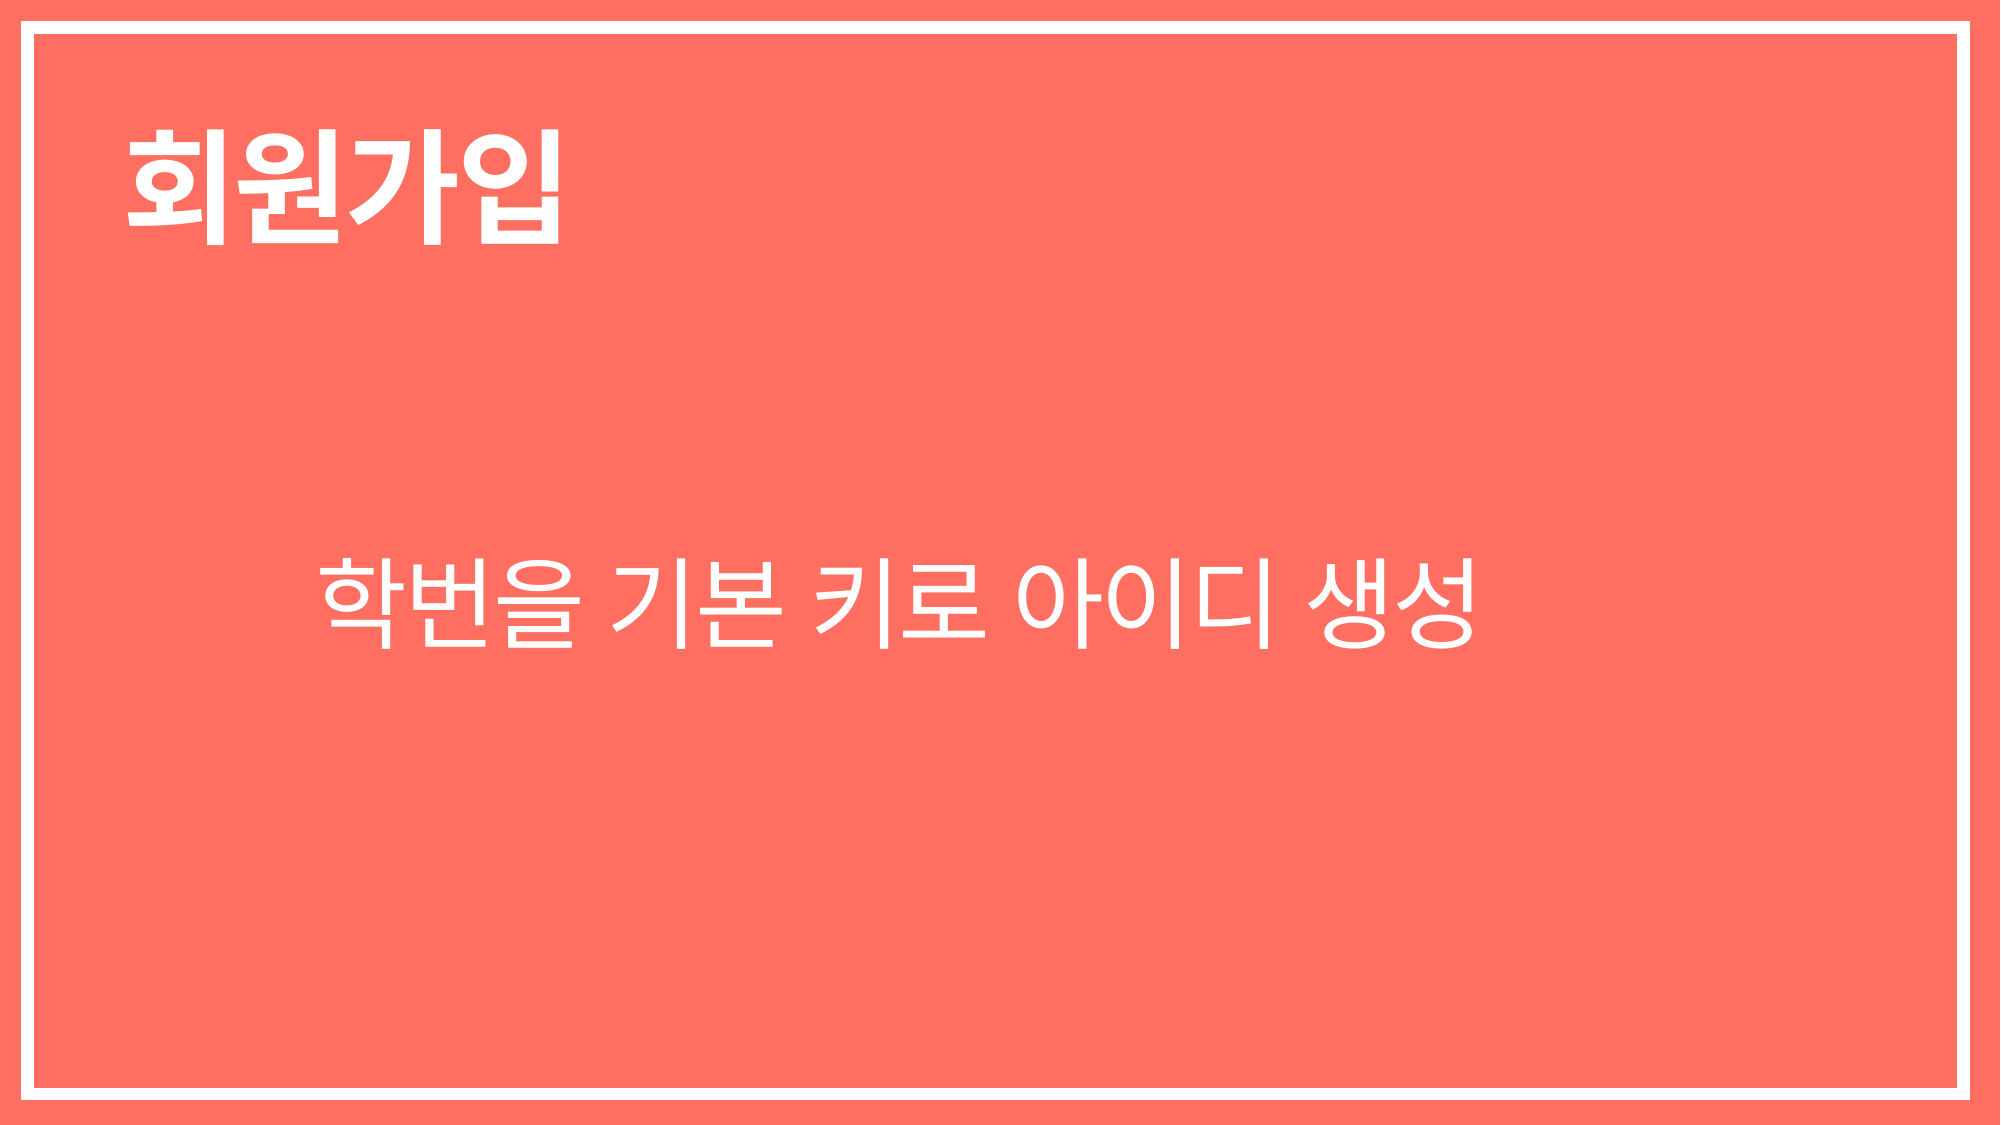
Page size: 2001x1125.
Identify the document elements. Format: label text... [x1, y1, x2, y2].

text_box 회원가입 [107, 102, 693, 267]
text_box [26, 26, 1965, 1095]
text_box 학번을 기본 키로 아이디 생성 [300, 473, 1700, 669]
